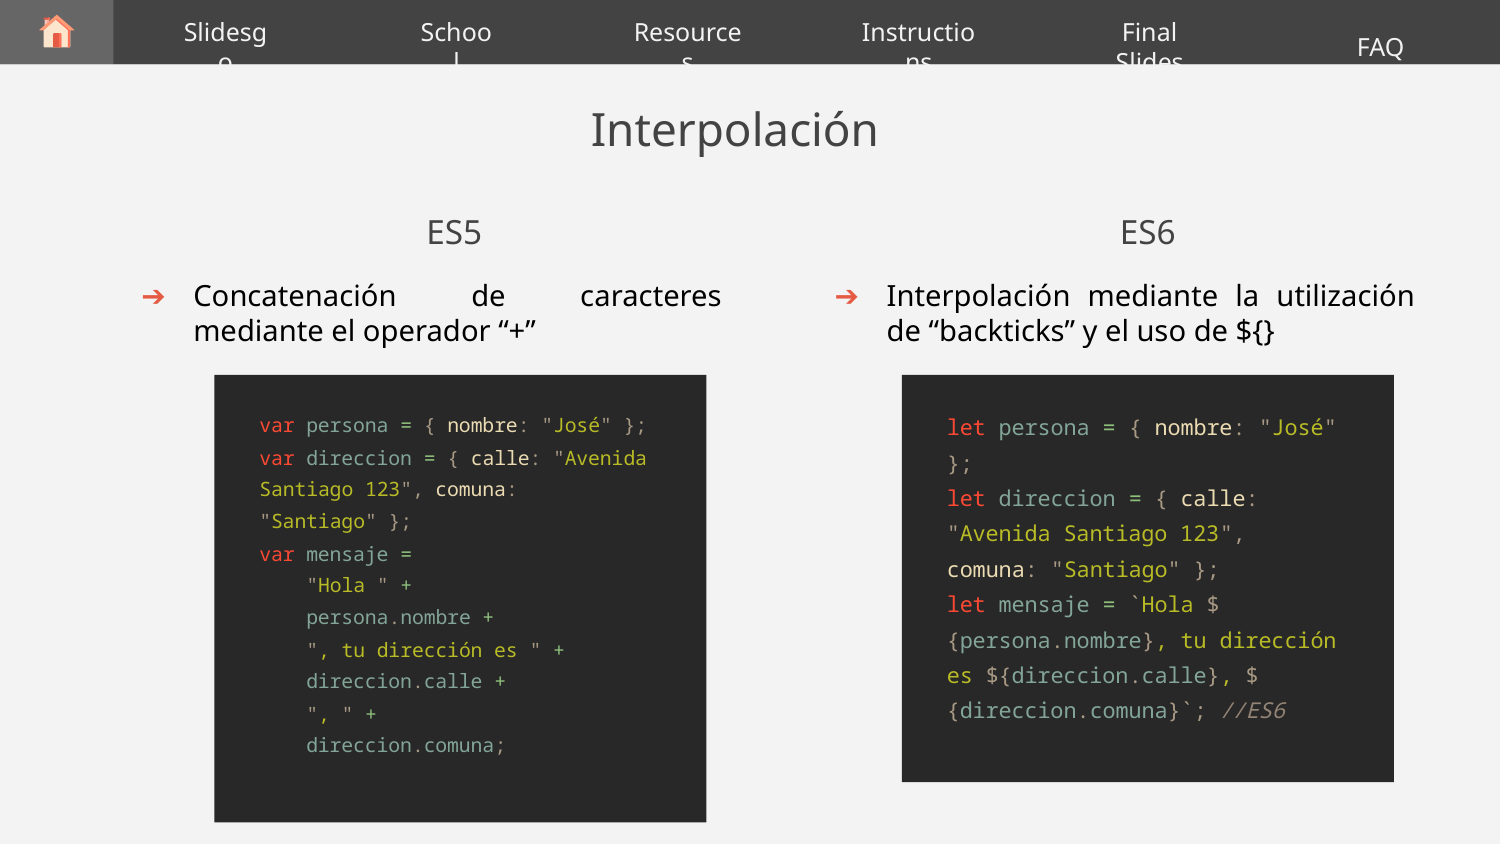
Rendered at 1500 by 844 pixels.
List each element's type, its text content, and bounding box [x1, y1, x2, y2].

text_box [113, 0, 344, 65]
title ES5 [208, 203, 701, 256]
text_box Resources [618, 14, 765, 48]
text_box Slidesgo [168, 14, 291, 48]
text_box [575, 0, 806, 65]
text_box Final Slides [1072, 14, 1235, 48]
text_box [1037, 0, 1268, 65]
text_box Concatenación de caracteres mediante el operador “+” [103, 262, 737, 363]
text_box let persona = { nombre: "José" }; let direccion = { calle: "Avenida Santiago 123", comuna: "Santiago" }; let mensaje = `Hola ${persona.nombre}, tu dirección es ${direccion.calle}, ${direccion.comuna}`; //ES6 [901, 374, 1394, 783]
title Interpolación [575, 98, 1068, 152]
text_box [38, 14, 75, 48]
text_box Interpolación mediante la utilización de “backticks” y el uso de ${} [796, 262, 1431, 363]
title ES6 [901, 203, 1394, 256]
text_box [1268, 0, 1500, 65]
text_box FAQ [1338, 14, 1431, 48]
text_box [344, 0, 575, 65]
text_box var persona = { nombre: "José" }; var direccion = { calle: "Avenida Santiago 123", comuna: "Santiago" }; var mensaje = "Hola " + persona.nombre + ", tu dirección es " + direccion.calle + ", " + direccion.comuna; [214, 374, 707, 823]
text_box School [403, 14, 518, 48]
text_box Instructions [844, 14, 1001, 48]
text_box [806, 0, 1037, 65]
text_box [0, 0, 114, 64]
